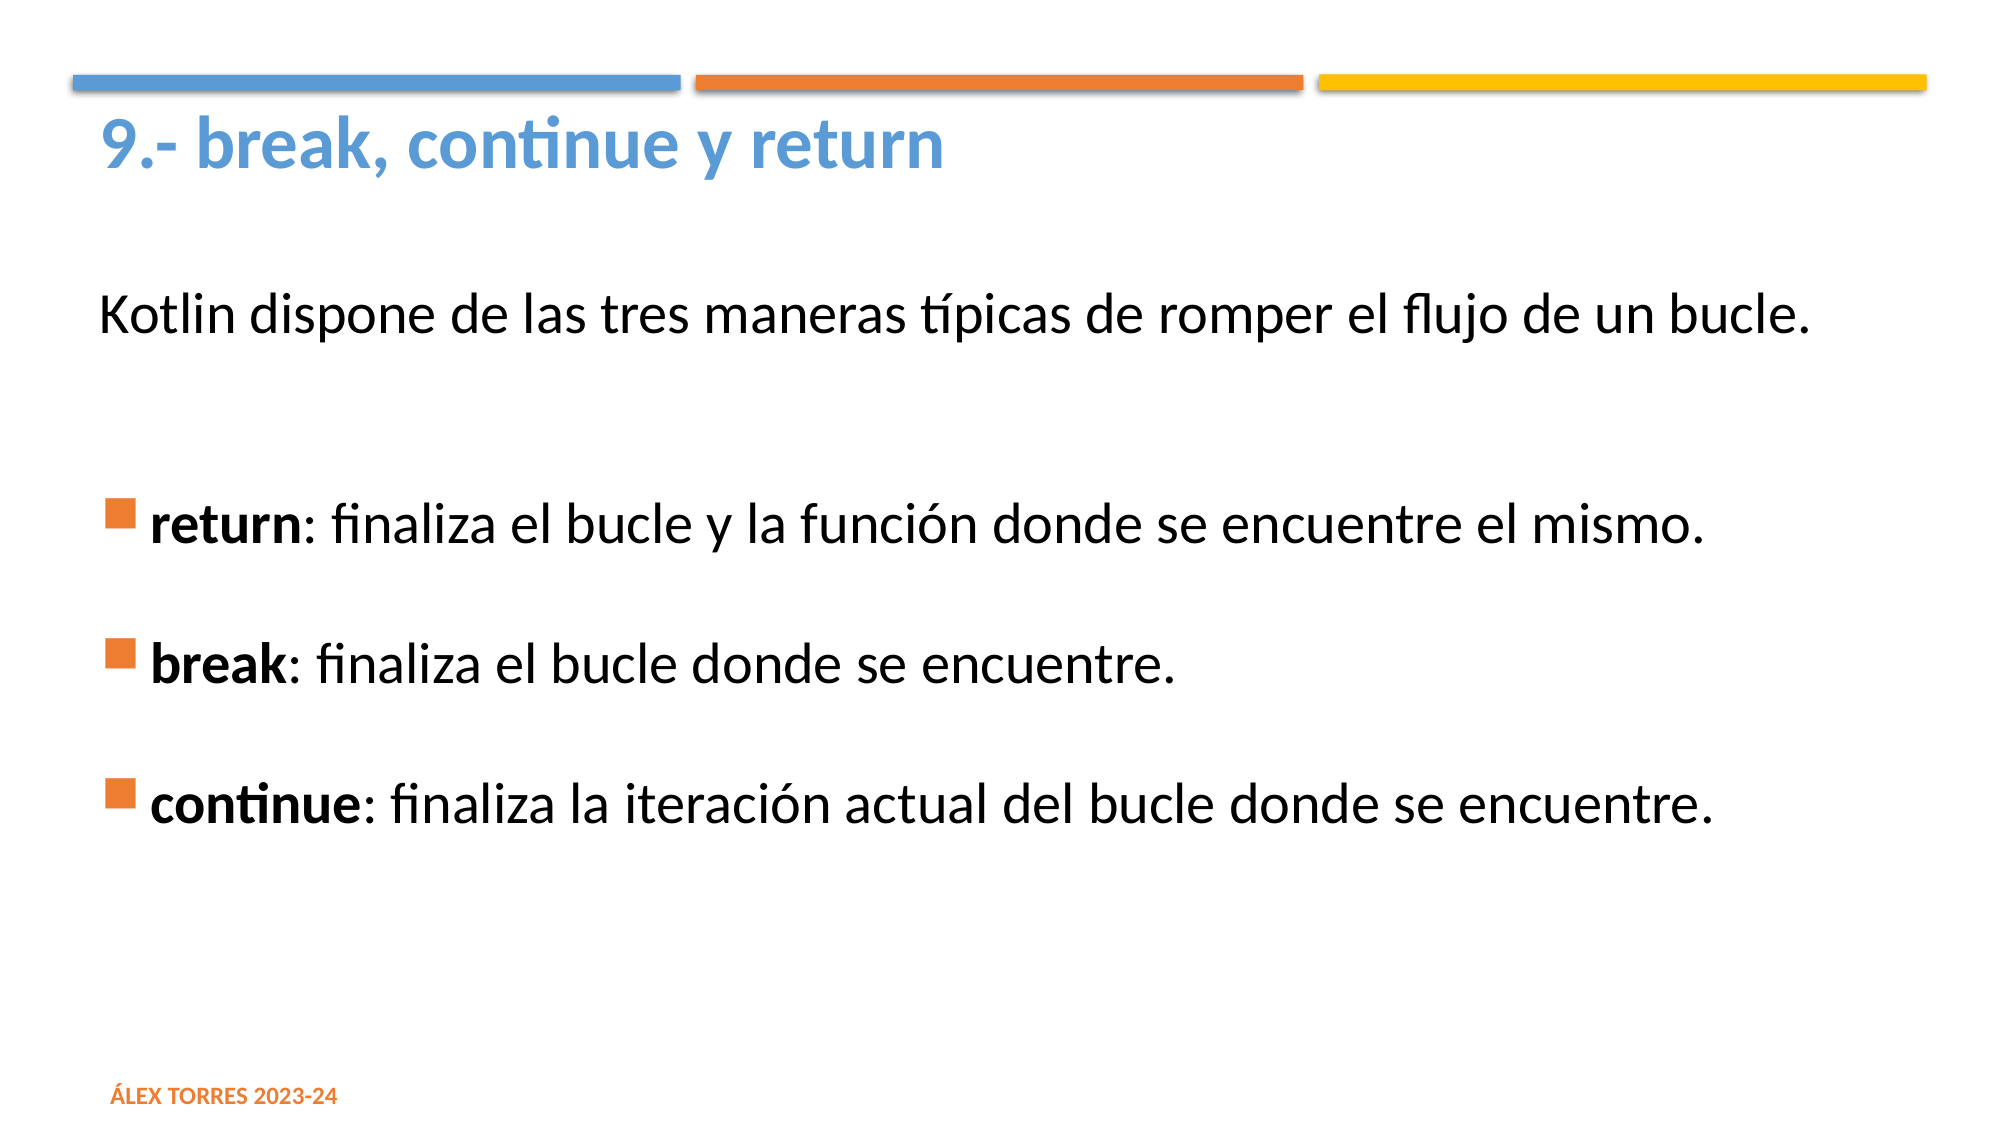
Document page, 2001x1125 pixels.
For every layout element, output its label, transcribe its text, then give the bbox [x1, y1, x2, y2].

text_box 9.- break, continue y return [85, 78, 1915, 188]
text_box Kotlin dispone de las tres maneras típicas de romper el flujo de un bucle. return: finaliza el bucle y la función donde se encuentre el mismo. break: finaliza el bucle donde se encuentre. continue: finaliza la iteración actual del bucle donde se encuentre. [85, 190, 1915, 1074]
